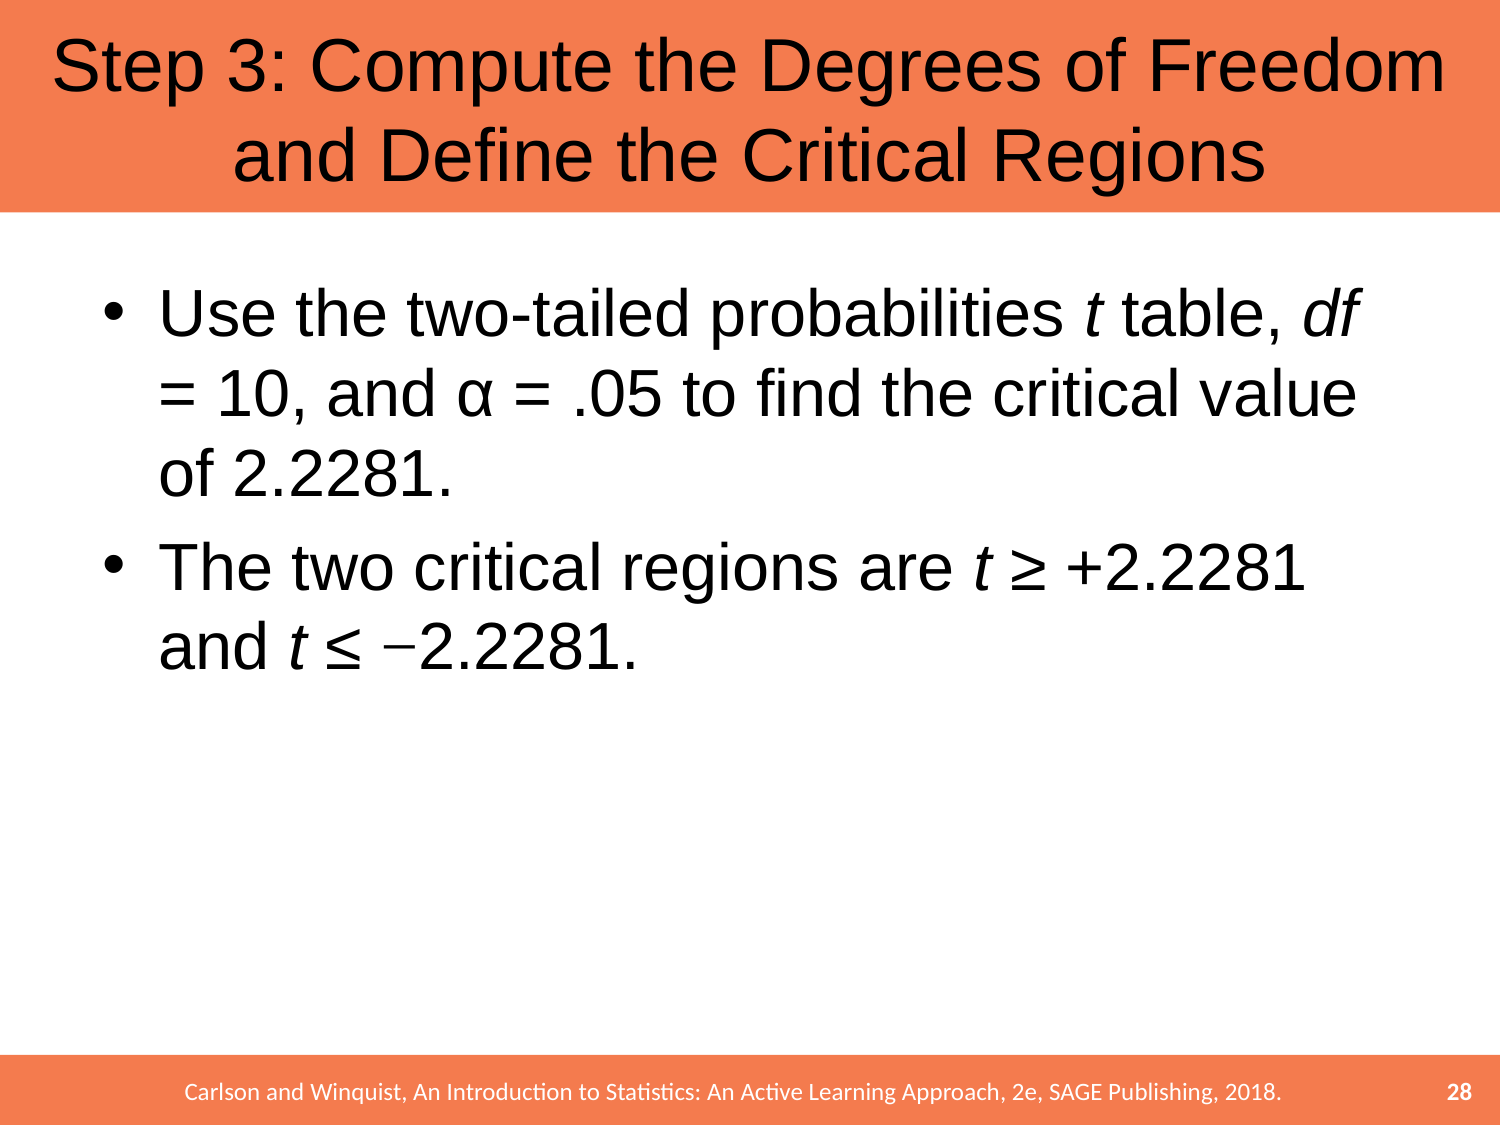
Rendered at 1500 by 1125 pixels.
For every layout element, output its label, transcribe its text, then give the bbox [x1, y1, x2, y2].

footer Carlson and Winquist, An Introduction to Statistics: An Active Learning Approach, 2e, SAGE Publishing, 2018. [150, 1060, 1325, 1121]
title Step 3: Compute the Degrees of Freedom and Define the Critical Regions [12, 18, 1488, 194]
list Use the two-tailed probabilities t table, df = 10, and α = .05 to find the critical value of 2.2281. The two critical regions are t ≥ +2.2281 and t ≤ −2.2281. [87, 262, 1425, 1005]
slide_number 28 [1387, 1060, 1488, 1120]
